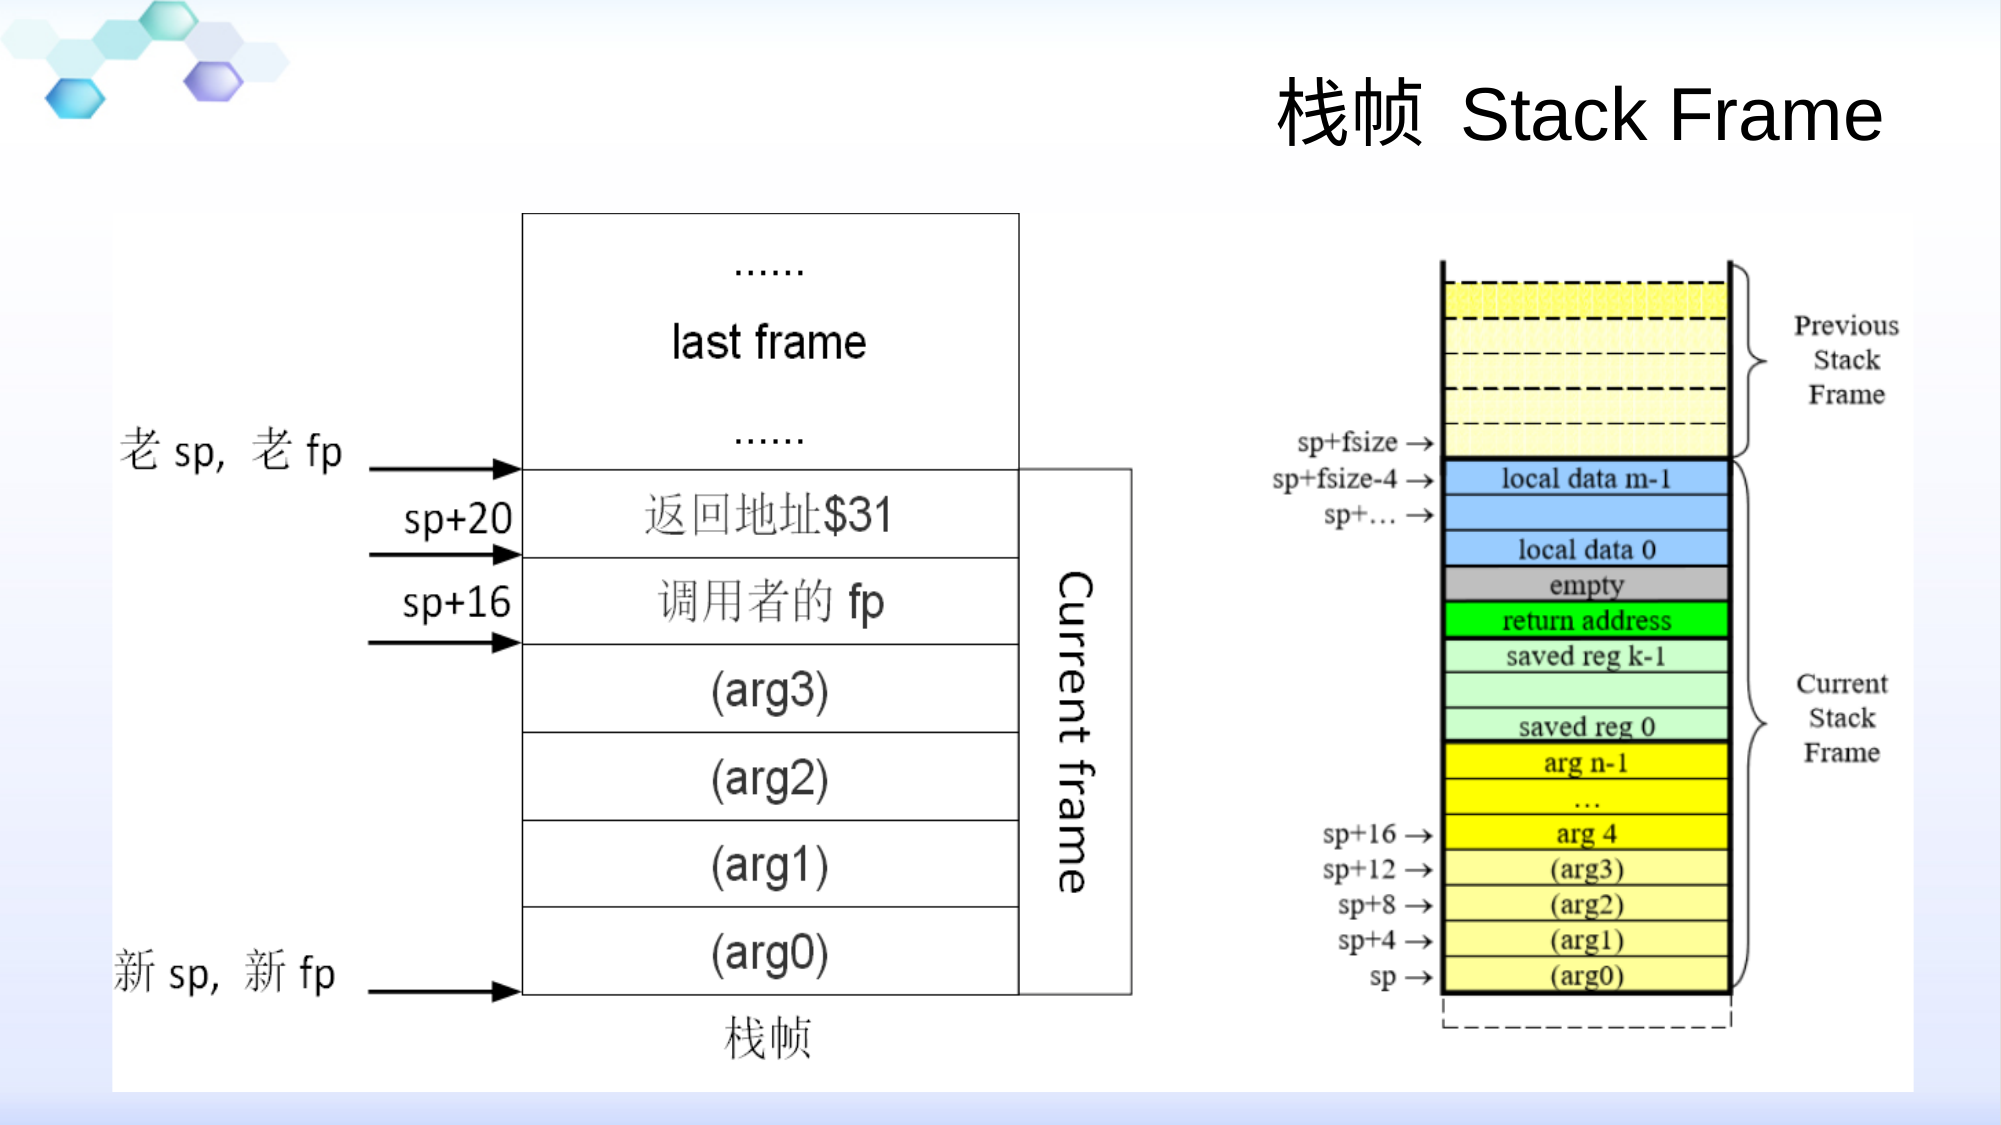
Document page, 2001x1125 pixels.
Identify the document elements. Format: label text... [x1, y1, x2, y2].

picture [0, 0, 2001, 1125]
title 栈帧 Stack Frame [99, 44, 1901, 177]
